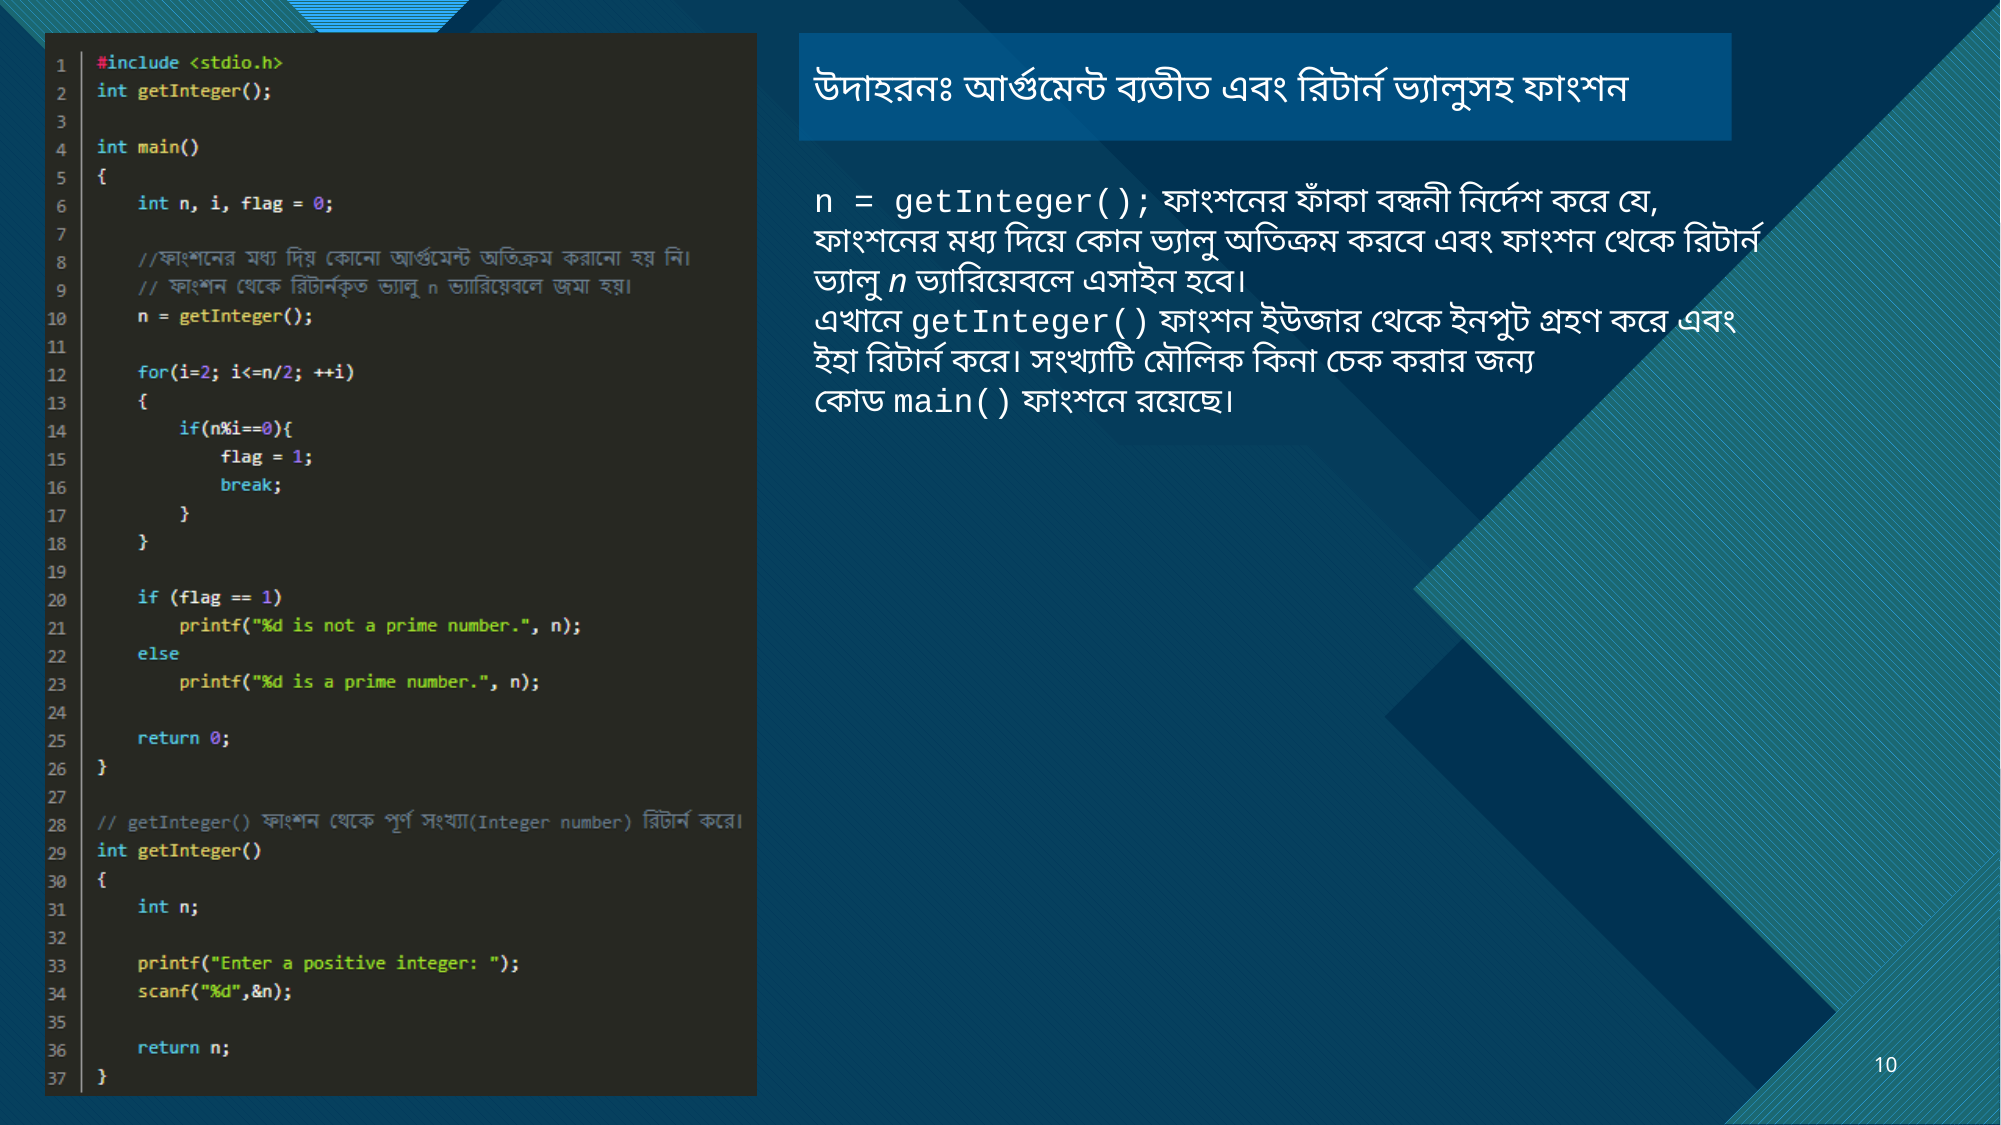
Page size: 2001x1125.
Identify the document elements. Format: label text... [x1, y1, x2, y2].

picture [45, 33, 757, 1095]
text_box n = getInteger(); ফাংশনের ফাঁকা বন্ধনী নির্দেশ করে যে, ফাংশনের মধ্য দিয়ে কোন ভ্যালু অতিক্রম করবে এবং ফাংশন থেকে রিটার্ন ভ্যালু n ভ্যারিয়েবলে এসাইন হবে। এখানে getInteger() ফাংশন ইউজার থেকে ইনপুট গ্রহণ করে এবং ইহা রিটার্ন করে। সংখ্যাটি মৌলিক কিনা চেক করার জন্য কোড main() ফাংশনে রয়েছে। [799, 172, 2001, 1125]
text_box উদাহরনঃ আর্গুমেন্ট ব্যতীত এবং রিটার্ন ভ্যালুসহ ফাংশন [798, 32, 1733, 142]
slide_number 10 [1845, 1035, 1913, 1096]
